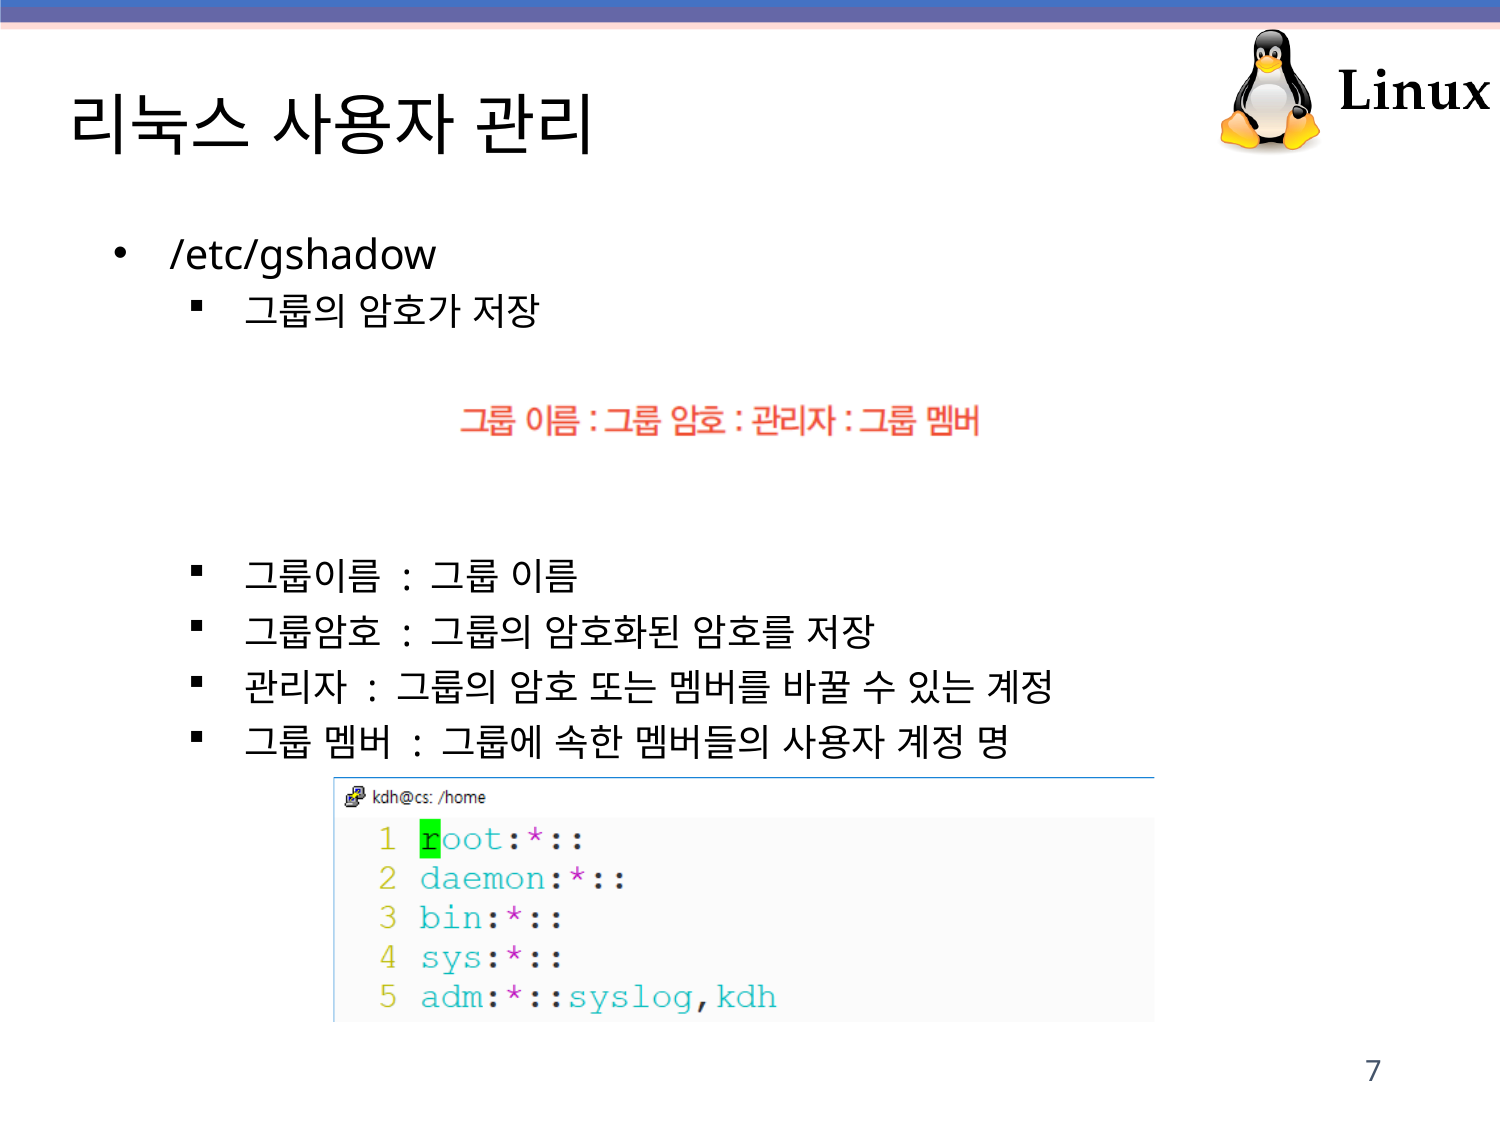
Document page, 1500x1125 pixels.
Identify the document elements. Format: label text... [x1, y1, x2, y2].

picture [1210, 30, 1498, 162]
slide_number 7 [1059, 1042, 1397, 1103]
picture [333, 777, 1155, 1022]
title 리눅스 사용자 관리 [53, 59, 1436, 197]
picture [442, 397, 979, 445]
list /etc/gshadow 그룹의 암호가 저장 그룹이름 : 그룹 이름 그룹암호 : 그룹의 암호화된 암호를 저장 관리자 : 그룹의 암호 또는 멤버를 바꿀 수 있는 계정 그룹 멤버 : 그룹에 속한 멤버들의 사용자 계정 명 [53, 219, 1459, 1103]
